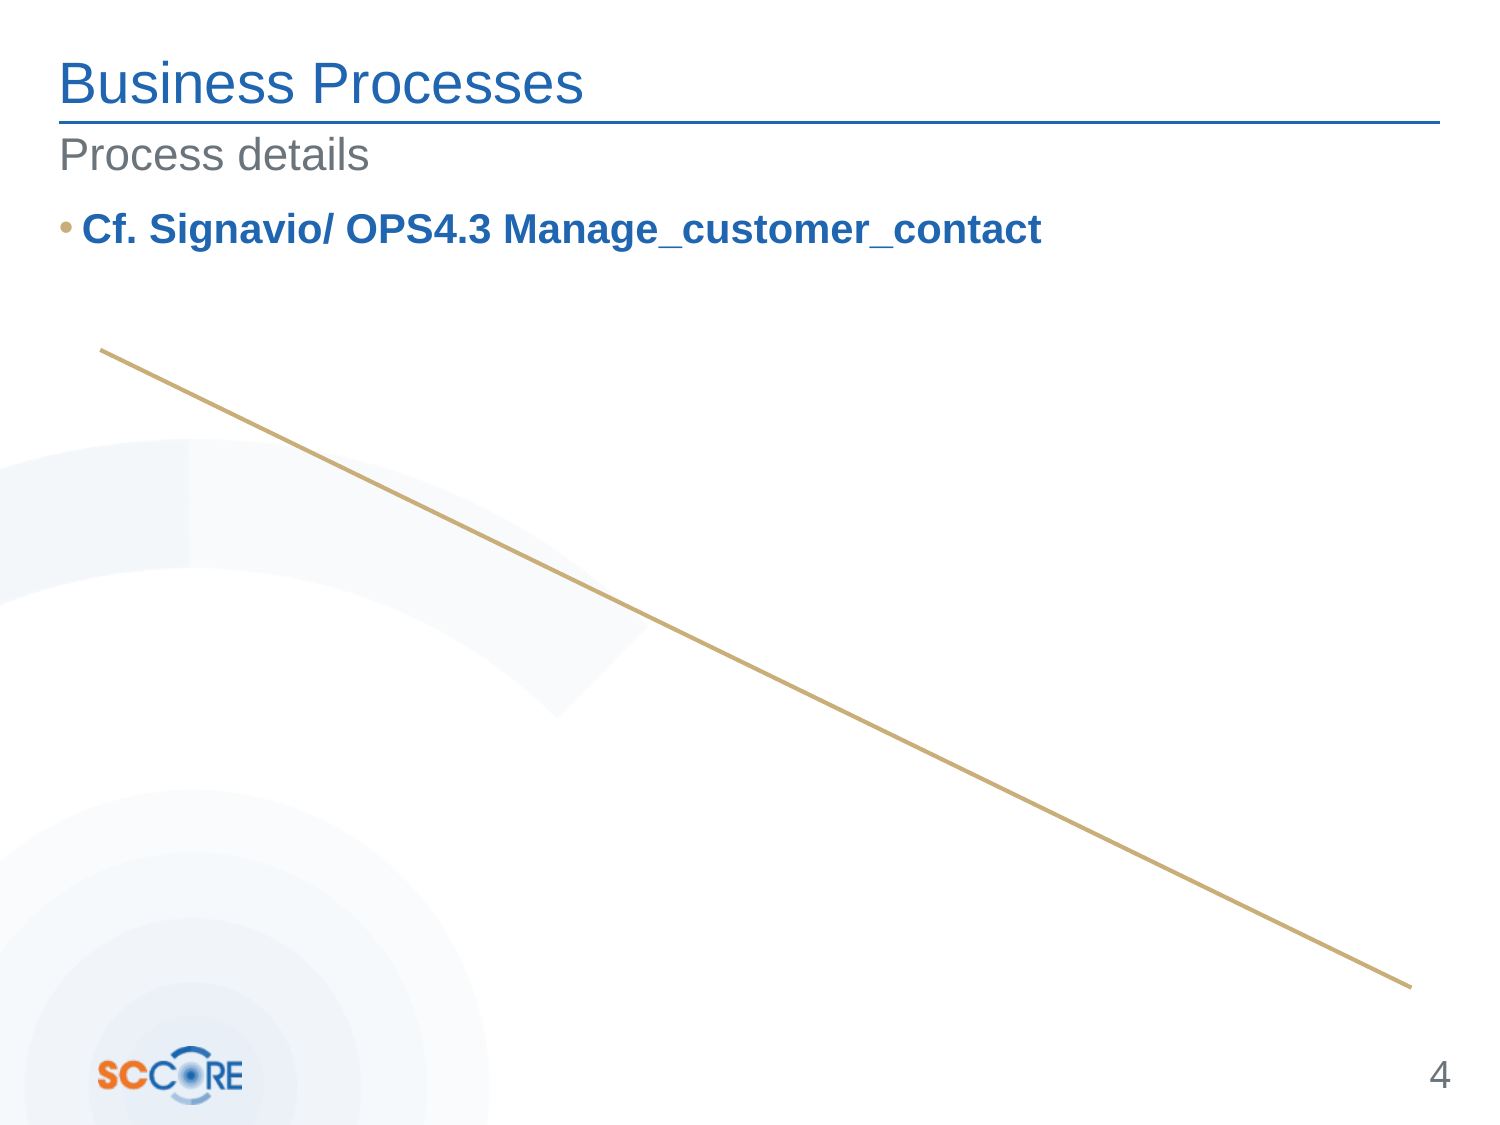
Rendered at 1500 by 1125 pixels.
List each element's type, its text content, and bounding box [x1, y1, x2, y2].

list Cf. Signavio/ OPS4.3 Manage_customer_contact [58, 208, 1441, 1025]
title Business Processes [58, 53, 1441, 117]
list Process details [58, 131, 1441, 208]
picture [0, 391, 698, 1125]
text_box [100, 349, 1412, 988]
